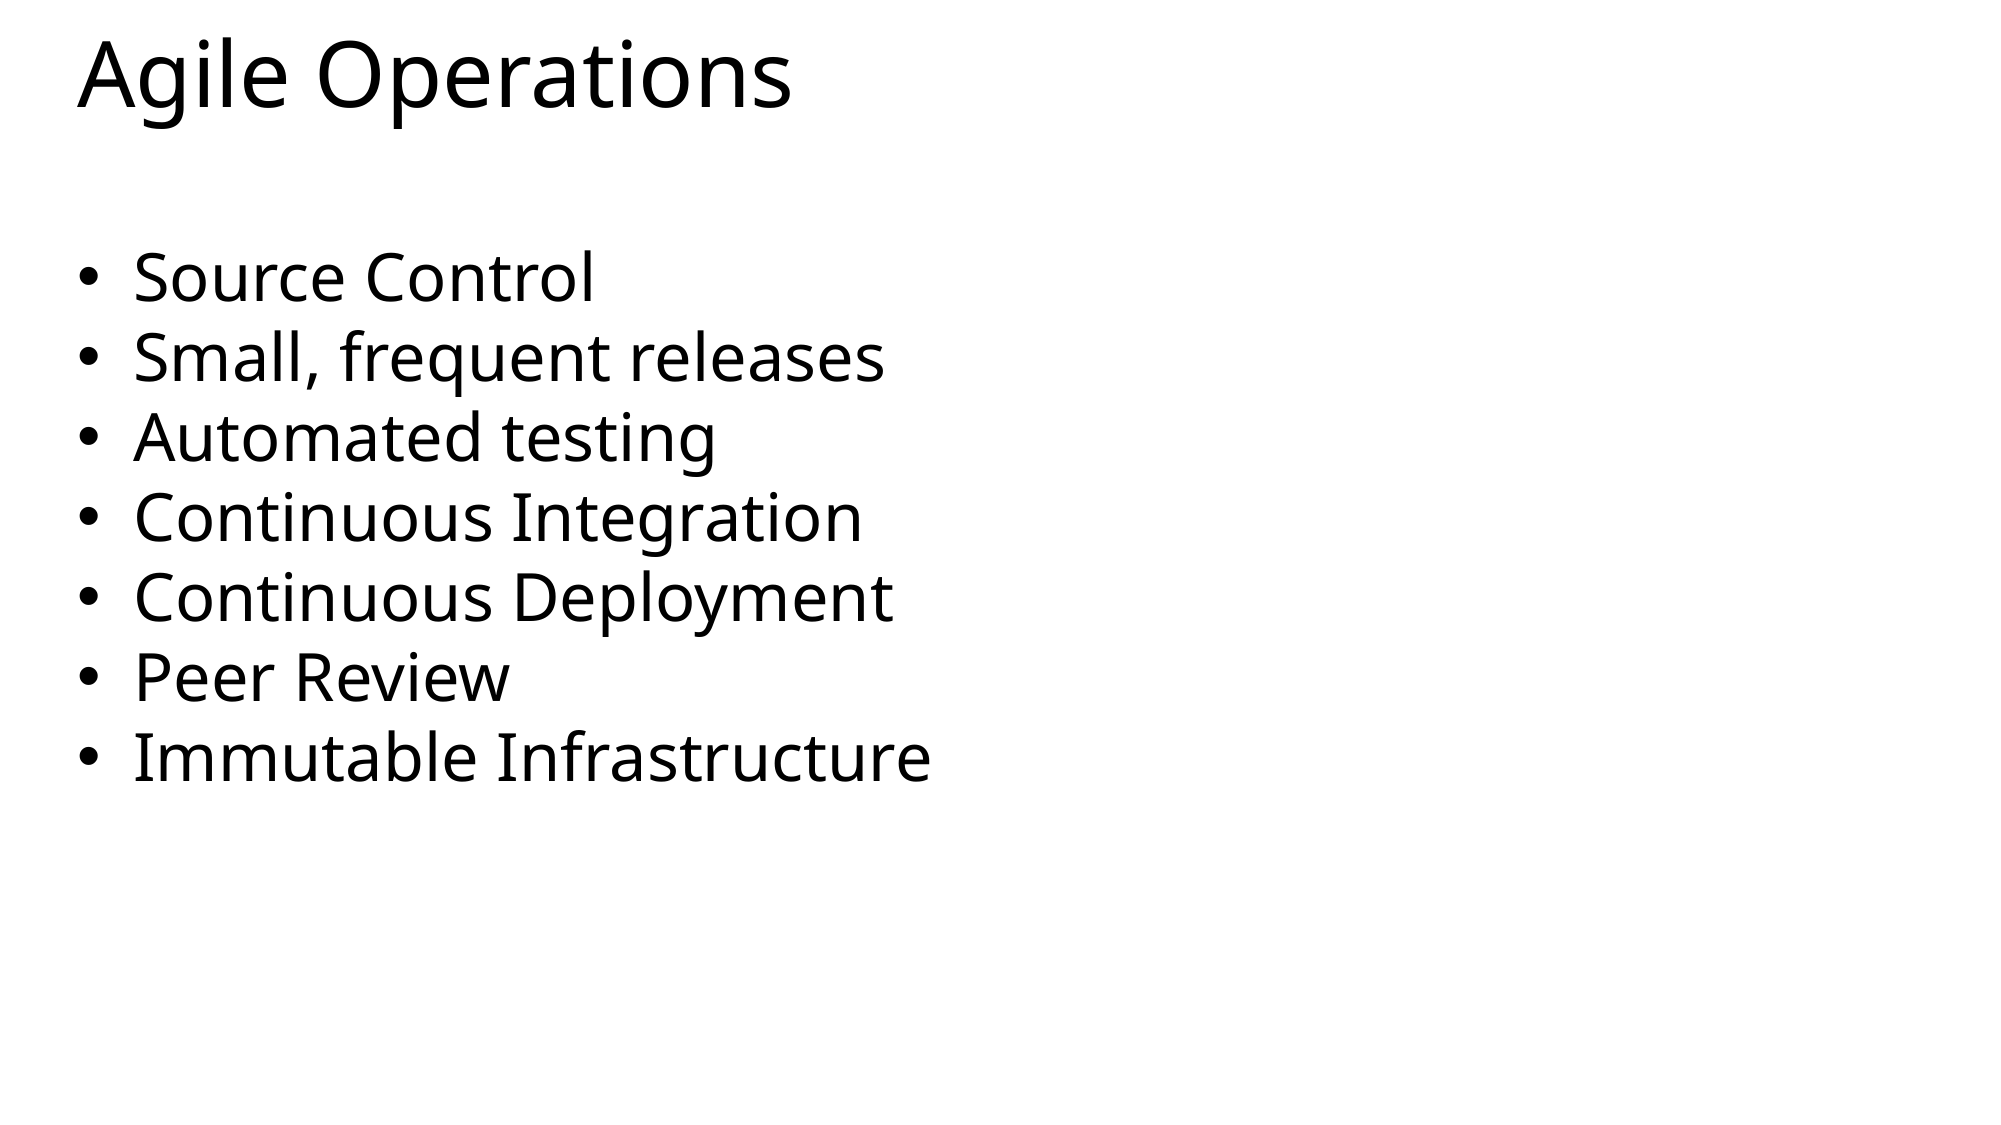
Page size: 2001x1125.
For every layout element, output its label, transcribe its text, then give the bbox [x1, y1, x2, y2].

text_box Source Control Small, frequent releases Automated testing Continuous Integration Continuous Deployment Peer Review Immutable Infrastructure [62, 227, 1953, 1096]
text_box Agile Operations [62, 29, 1953, 205]
